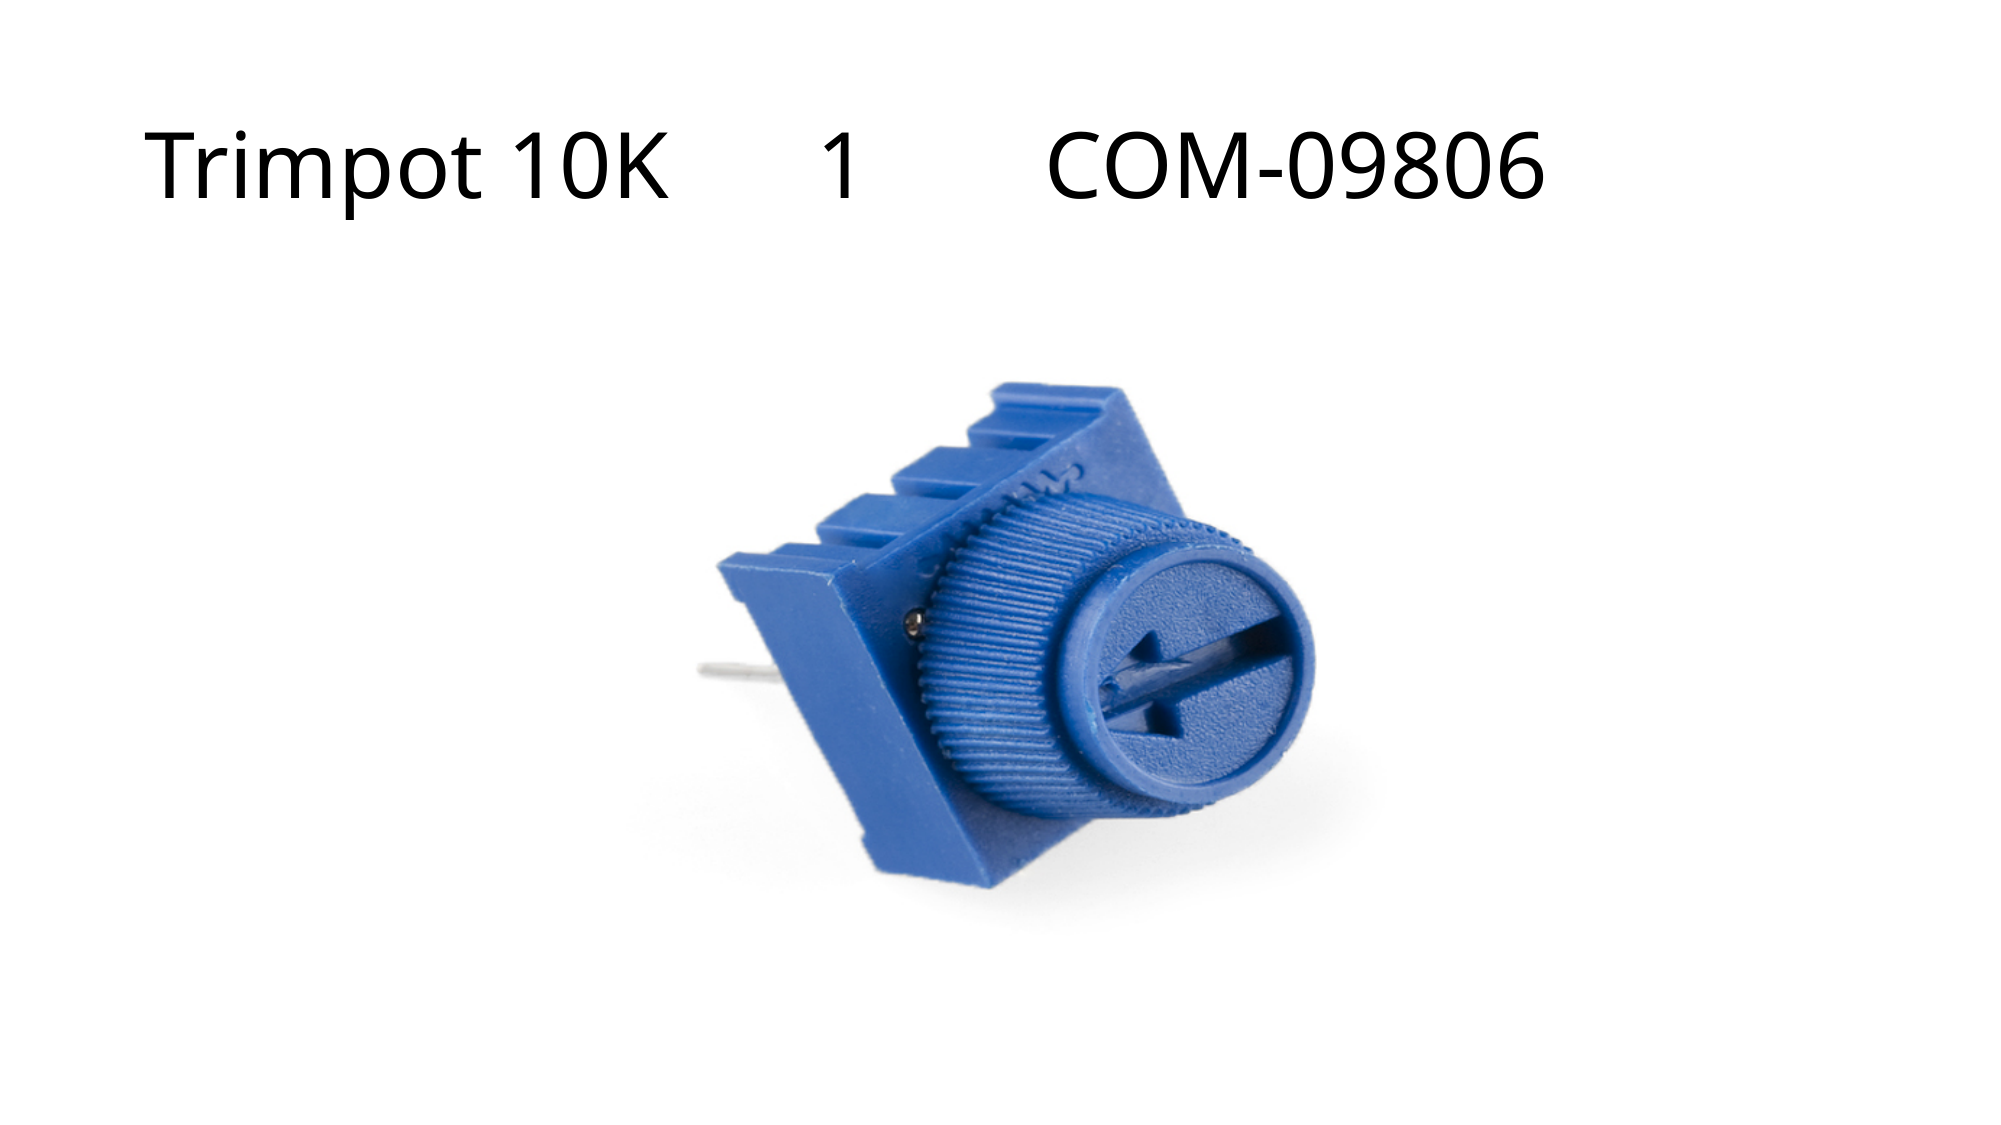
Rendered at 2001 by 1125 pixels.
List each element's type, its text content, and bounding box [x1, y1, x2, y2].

picture [566, 250, 1434, 1041]
title Trimpot 10K 1 COM-09806 [136, 59, 1863, 278]
